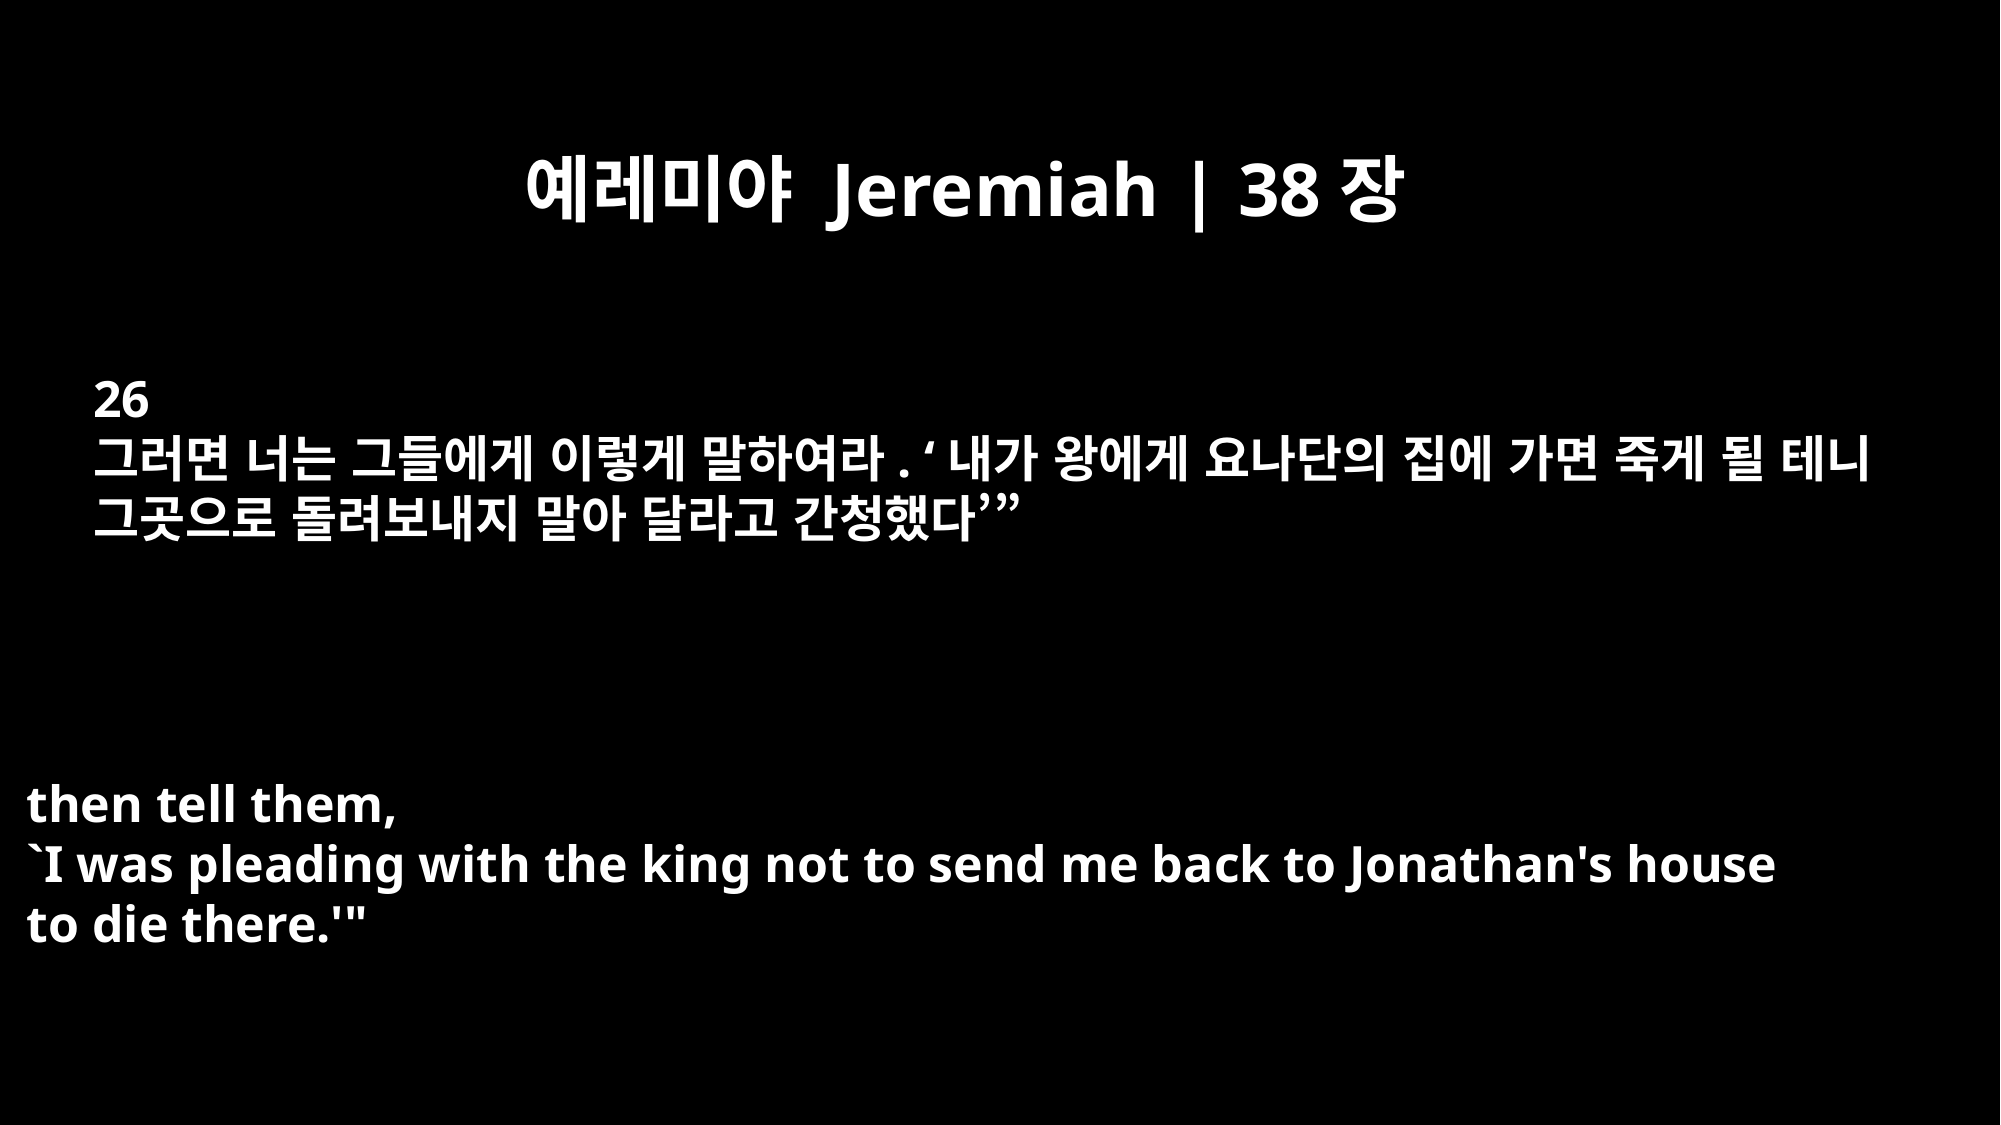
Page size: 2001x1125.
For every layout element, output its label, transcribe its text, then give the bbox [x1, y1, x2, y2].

text_box then tell them, `I was pleading with the king not to send me back to Jonathan's house to die there.'" [11, 764, 1793, 960]
text_box 예레미야 Jeremiah | 38장 [510, 136, 1422, 239]
text_box 26 그러면 너는 그들에게 이렇게 말하여라. ‘내가 왕에게 요나단의 집에 가면 죽게 될 테니 그곳으로 돌려보내지 말아 달라고 간청했다’” [78, 359, 1889, 555]
